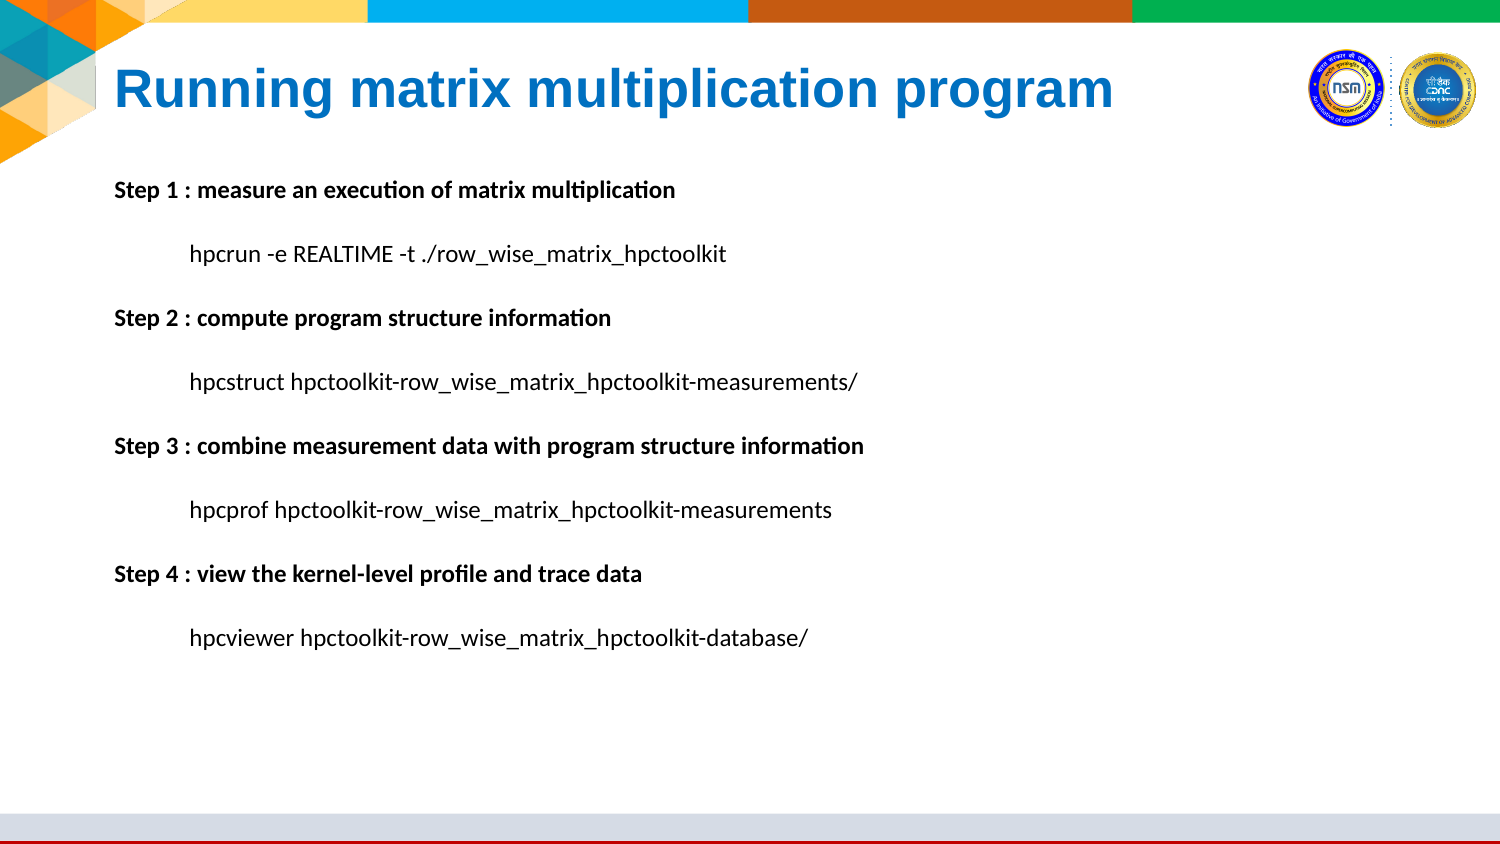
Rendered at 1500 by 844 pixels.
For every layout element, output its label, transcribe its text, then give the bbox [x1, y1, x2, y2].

picture [1308, 49, 1385, 127]
list Step 1 : measure an execution of matrix multiplication hpcrun -e REALTIME -t ./row_wise_matrix_hpctoolkit Step 2 : compute program structure information hpcstruct hpctoolkit-row_wise_matrix_hpctoolkit-measurements/ Step 3 : combine measurement data with program structure information hpcprof hpctoolkit-row_wise_matrix_hpctoolkit-measurements Step 4 : view the kernel-level profile and trace data hpcviewer hpctoolkit-row_wise_matrix_hpctoolkit-database/ [103, 159, 1397, 760]
picture [0, 0, 193, 164]
title Running matrix multiplication program [103, 52, 1322, 129]
picture [1399, 52, 1476, 128]
